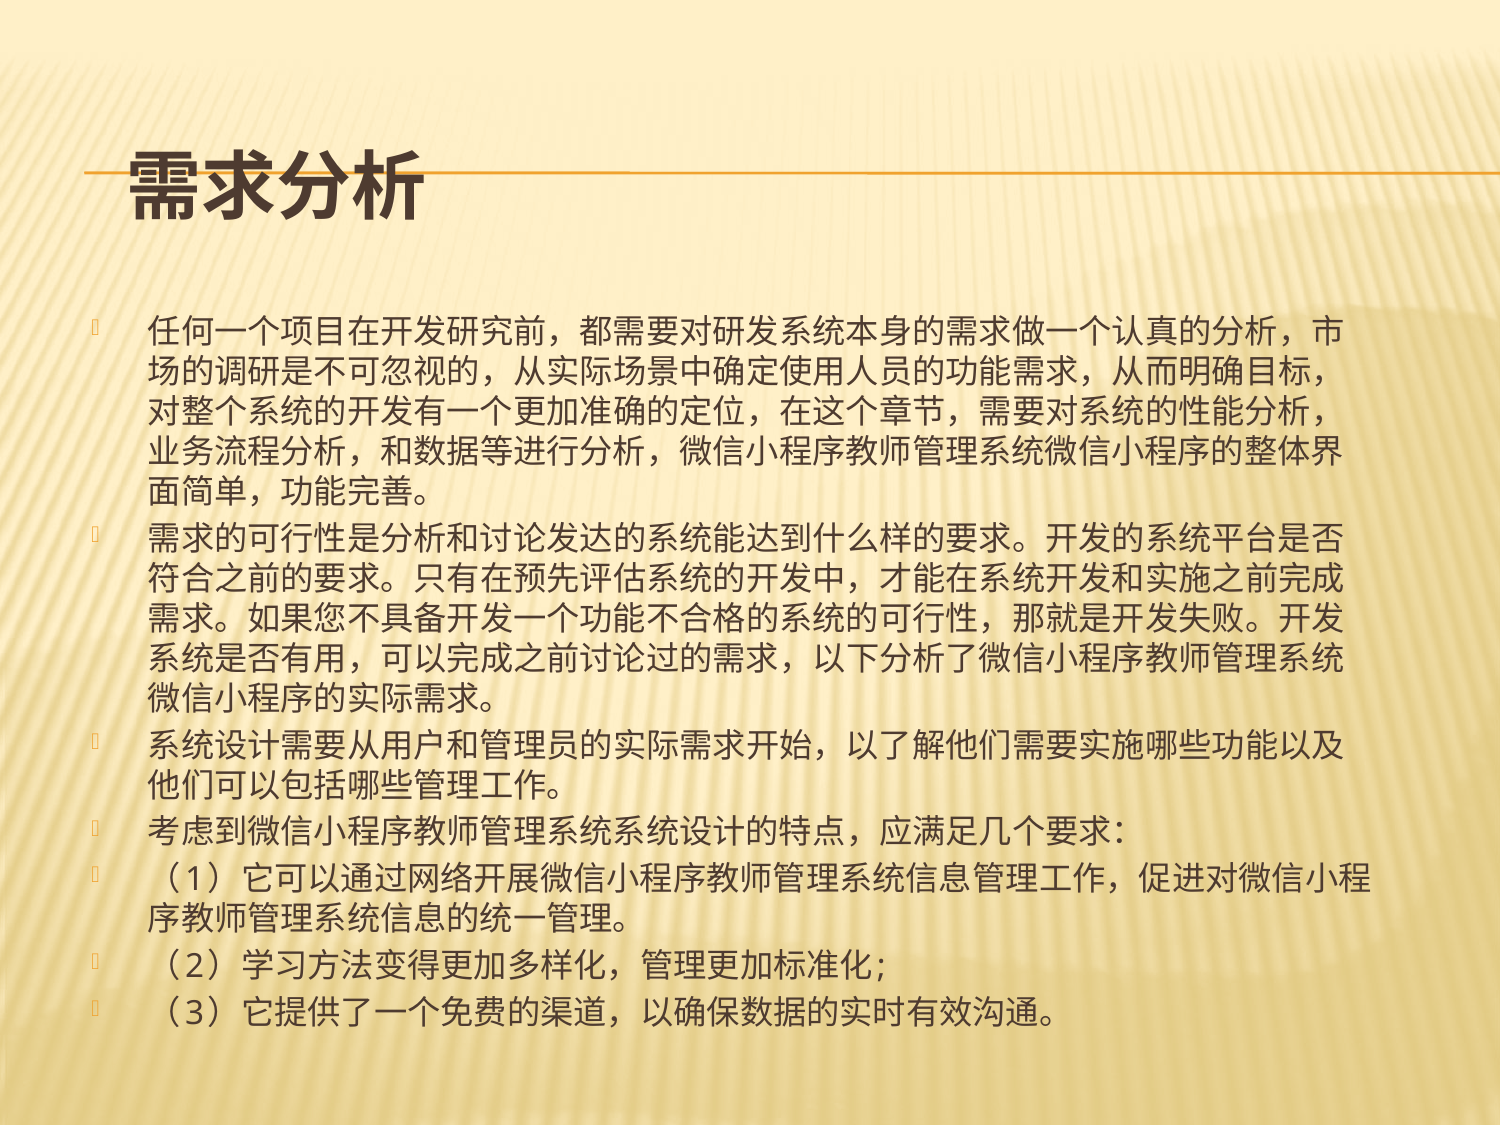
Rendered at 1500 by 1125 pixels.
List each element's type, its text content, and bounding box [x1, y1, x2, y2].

list 任何一个项目在开发研究前，都需要对研发系统本身的需求做一个认真的分析，市场的调研是不可忽视的，从实际场景中确定使用人员的功能需求，从而明确目标，对整个系统的开发有一个更加准确的定位，在这个章节，需要对系统的性能分析，业务流程分析，和数据等进行分析，微信小程序教师管理系统微信小程序的整体界面简单，功能完善。 需求的可行性是分析和讨论发达的系统能达到什么样的要求。开发的系统平台是否符合之前的要求。只有在预先评估系统的开发中，才能在系统开发和实施之前完成需求。如果您不具备开发一个功能不合格的系统的可行性，那就是开发失败。开发系统是否有用，可以完成之前讨论过的需求，以下分析了微信小程序教师管理系统微信小程序的实际需求。 系统设计需要从用户和管理员的实际需求开始，以了解他们需要实施哪些功能以及他们可以包括哪些管理工作。 考虑到微信小程序教师管理系统系统设计的特点，应满足几个要求： （1）它可以通过网络开展微信小程序教师管理系统信息管理工作，促进对微信小程序教师管理系统信息的统一管理。 （2）学习方法变得更加多样化，管理更加标准化; （3）它提供了一个免费的渠道，以确保数据的实时有效沟通。 [76, 302, 1388, 1047]
title 需求分析 [112, 90, 1265, 278]
